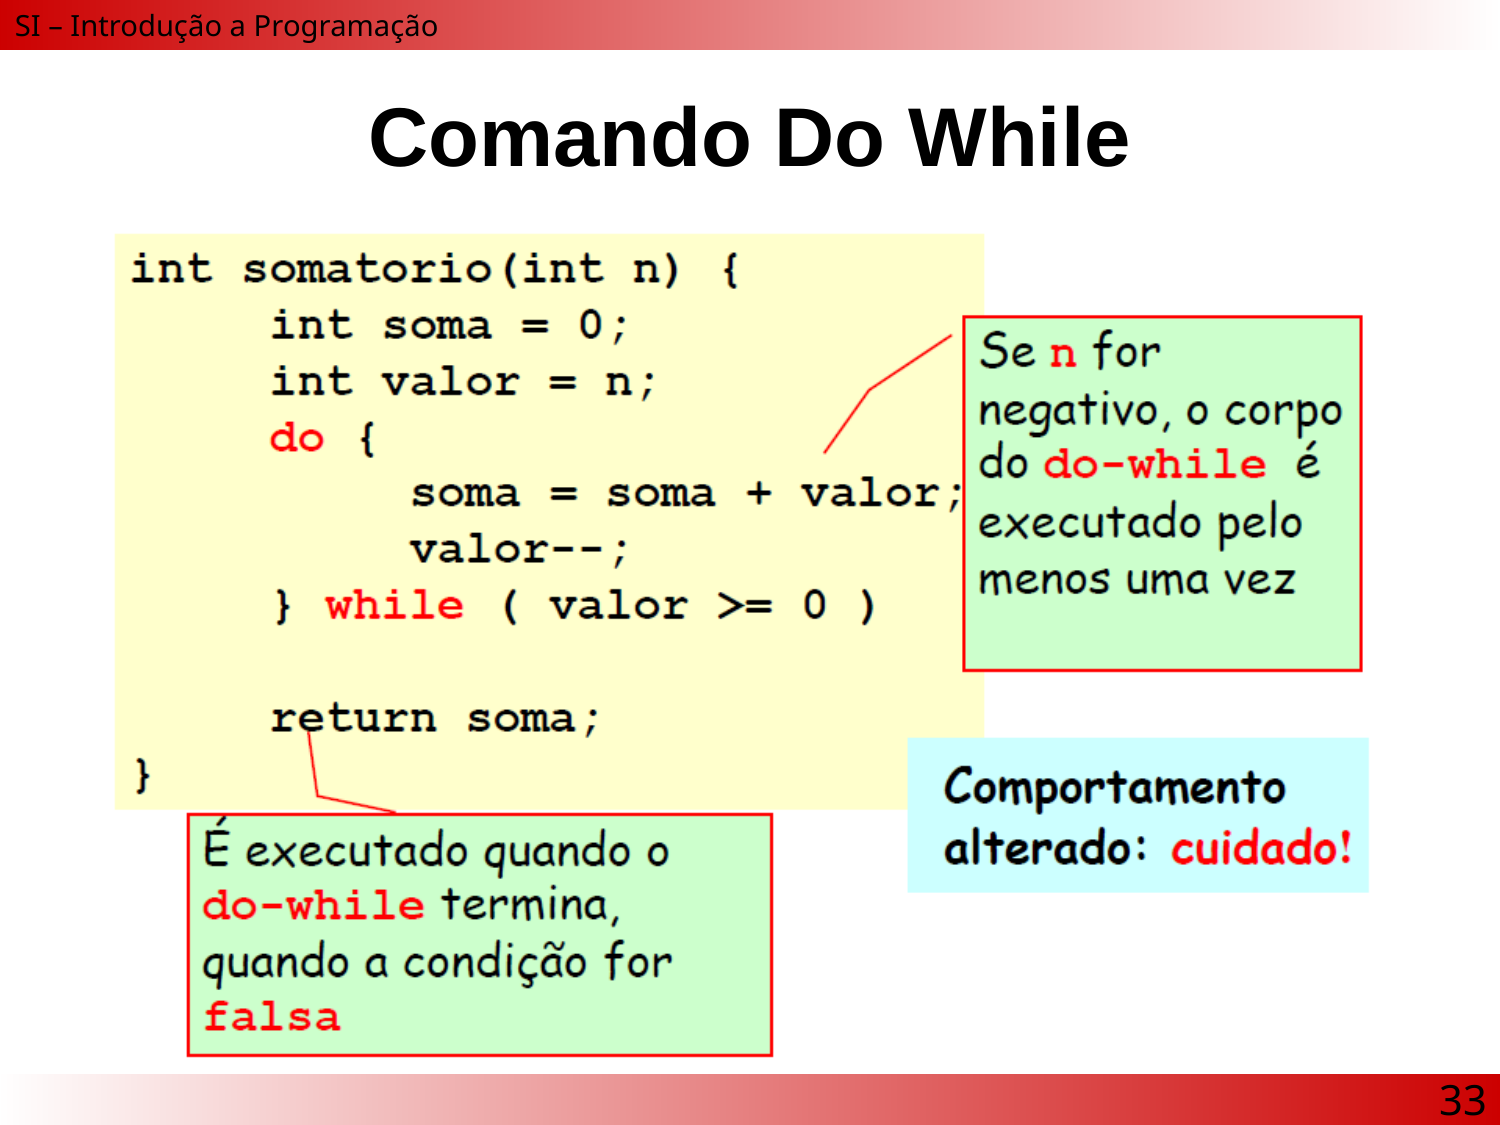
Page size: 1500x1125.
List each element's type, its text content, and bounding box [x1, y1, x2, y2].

slide_number 33 [1299, 1065, 1500, 1125]
title Comando Do While [0, 77, 1500, 188]
picture [111, 231, 1402, 1062]
